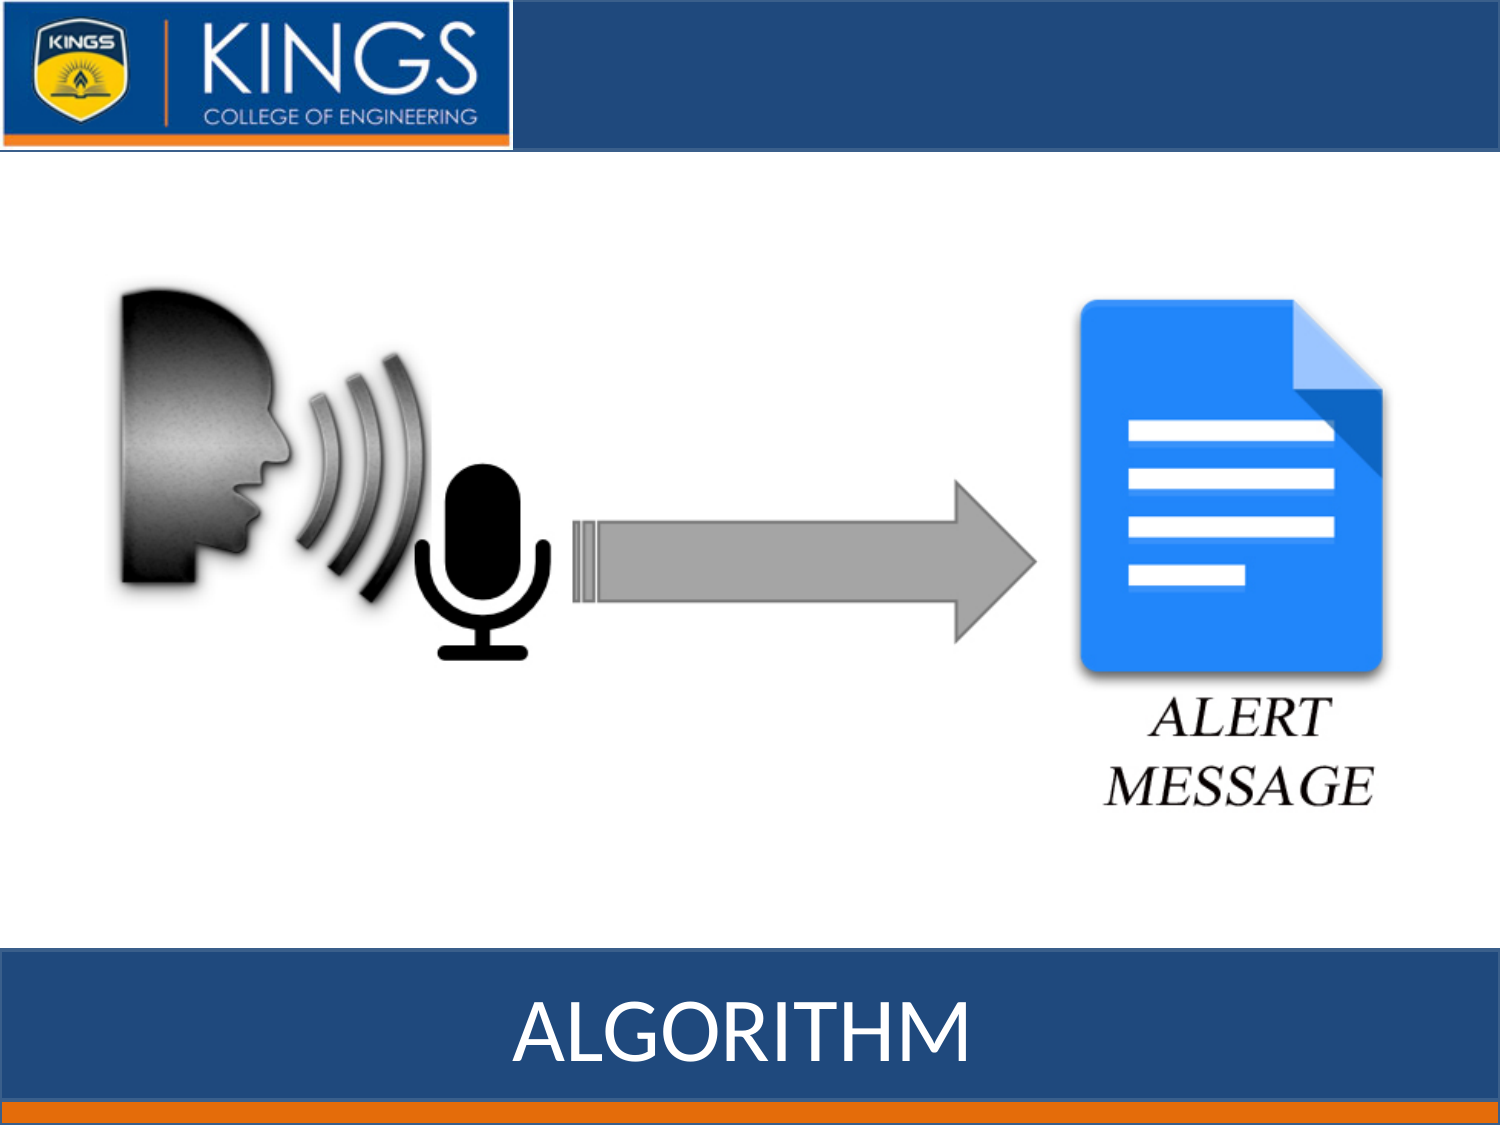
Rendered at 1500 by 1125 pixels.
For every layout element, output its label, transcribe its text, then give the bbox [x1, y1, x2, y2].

text_box [0, 948, 1500, 1098]
text_box [513, 0, 1500, 152]
picture [0, 0, 513, 151]
picture [104, 274, 1401, 813]
text_box [0, 1098, 1500, 1125]
text_box ALGORITHM [337, 962, 1150, 1088]
